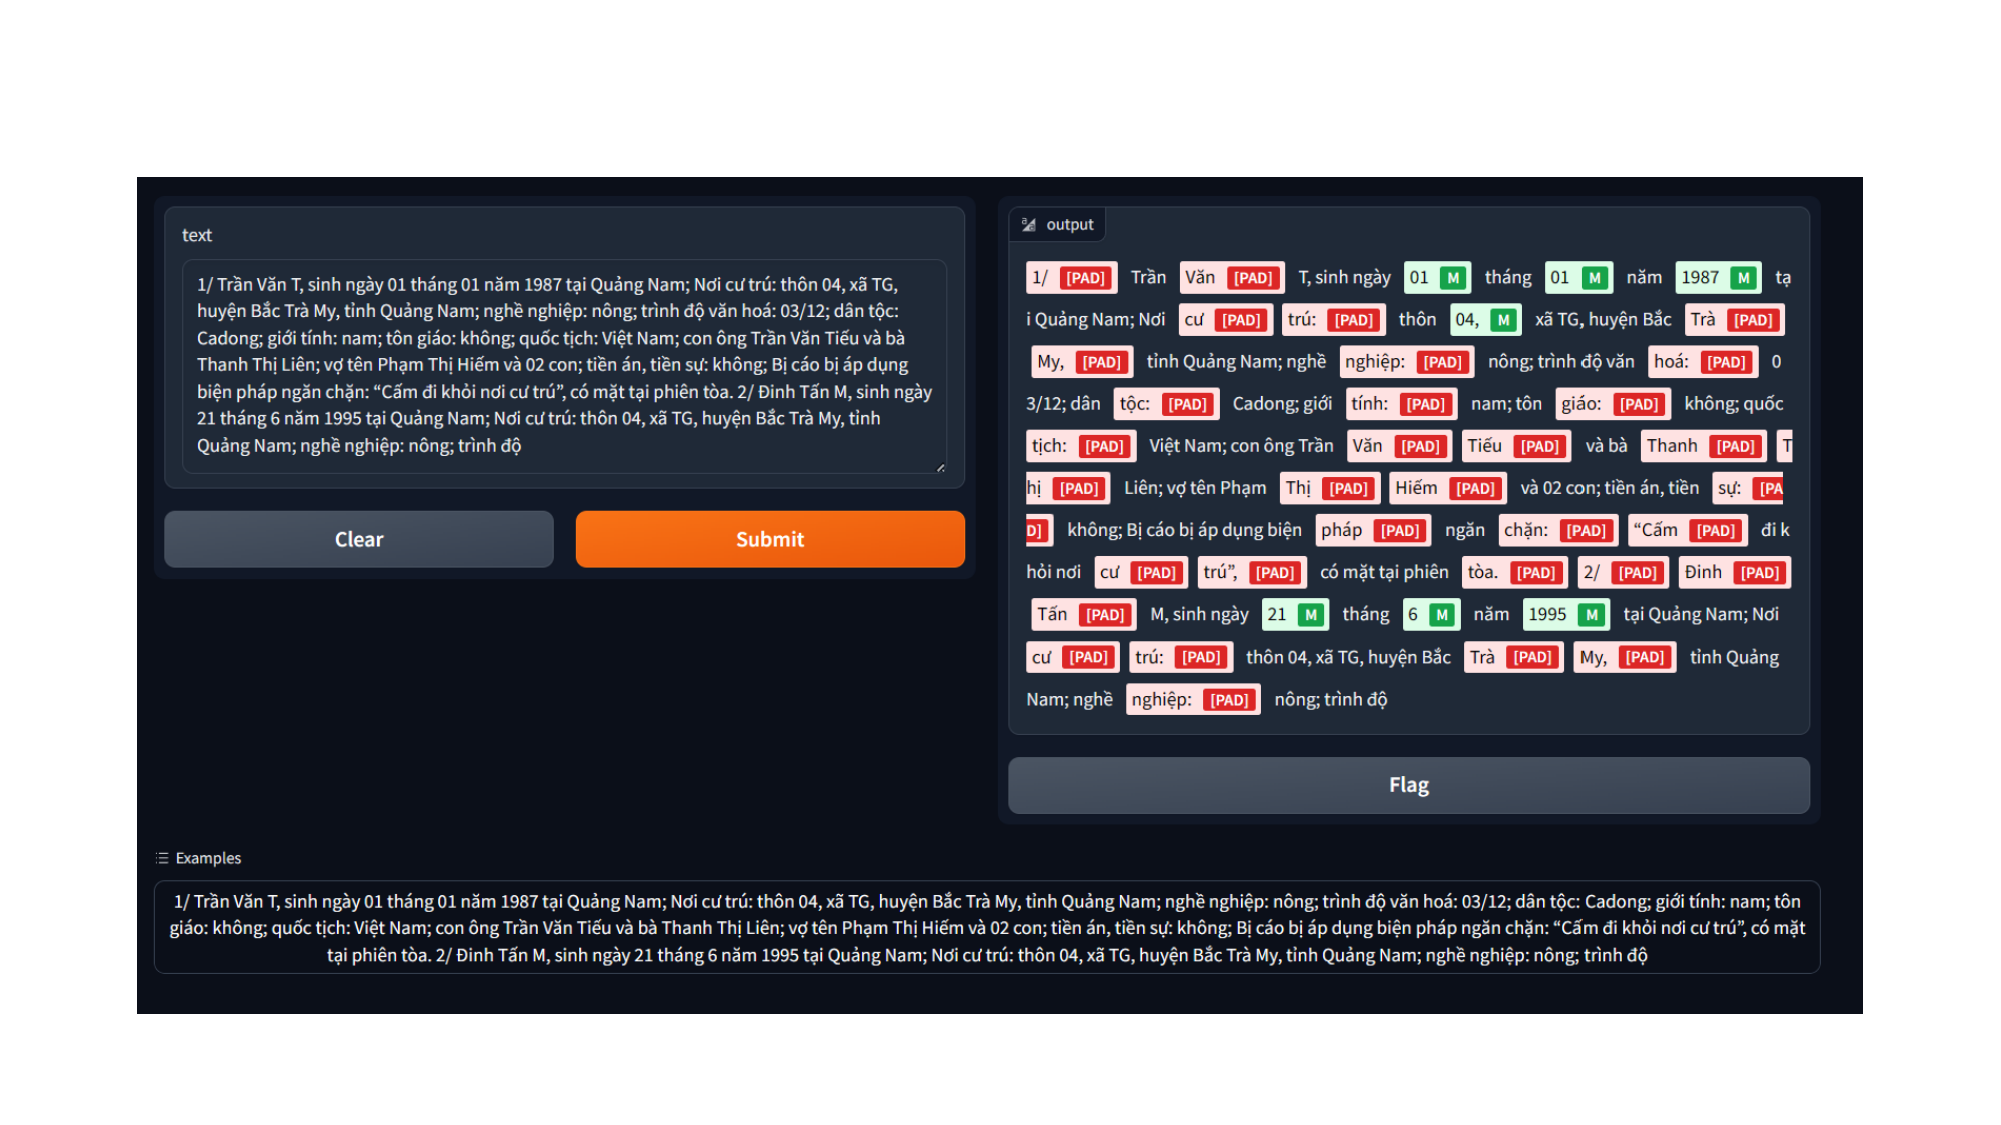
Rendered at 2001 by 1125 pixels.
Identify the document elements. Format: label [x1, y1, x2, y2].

picture [136, 176, 1863, 1014]
